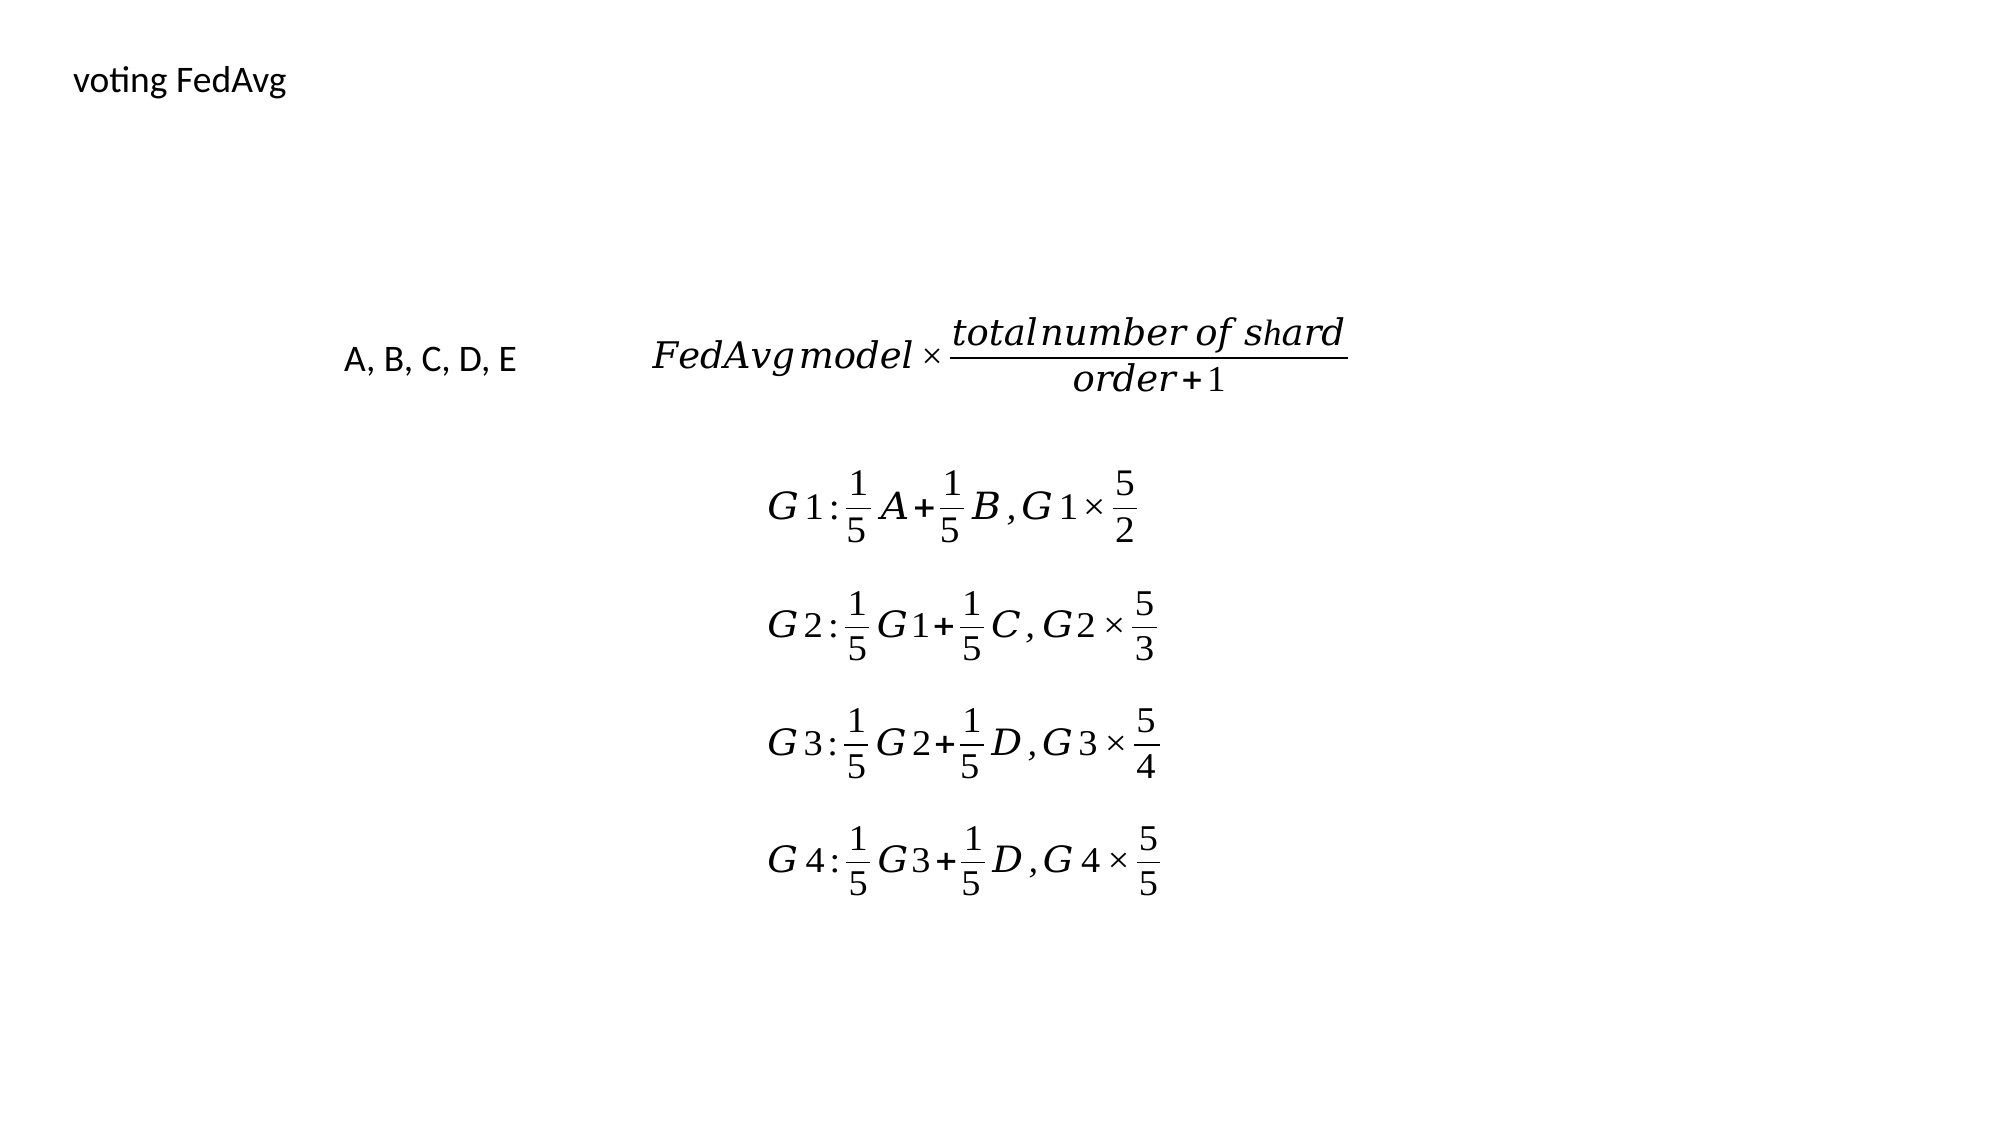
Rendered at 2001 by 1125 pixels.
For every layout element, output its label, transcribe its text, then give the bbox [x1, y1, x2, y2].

text_box voting FedAvg [58, 47, 302, 108]
text_box A, B, C, D, E [329, 326, 533, 387]
